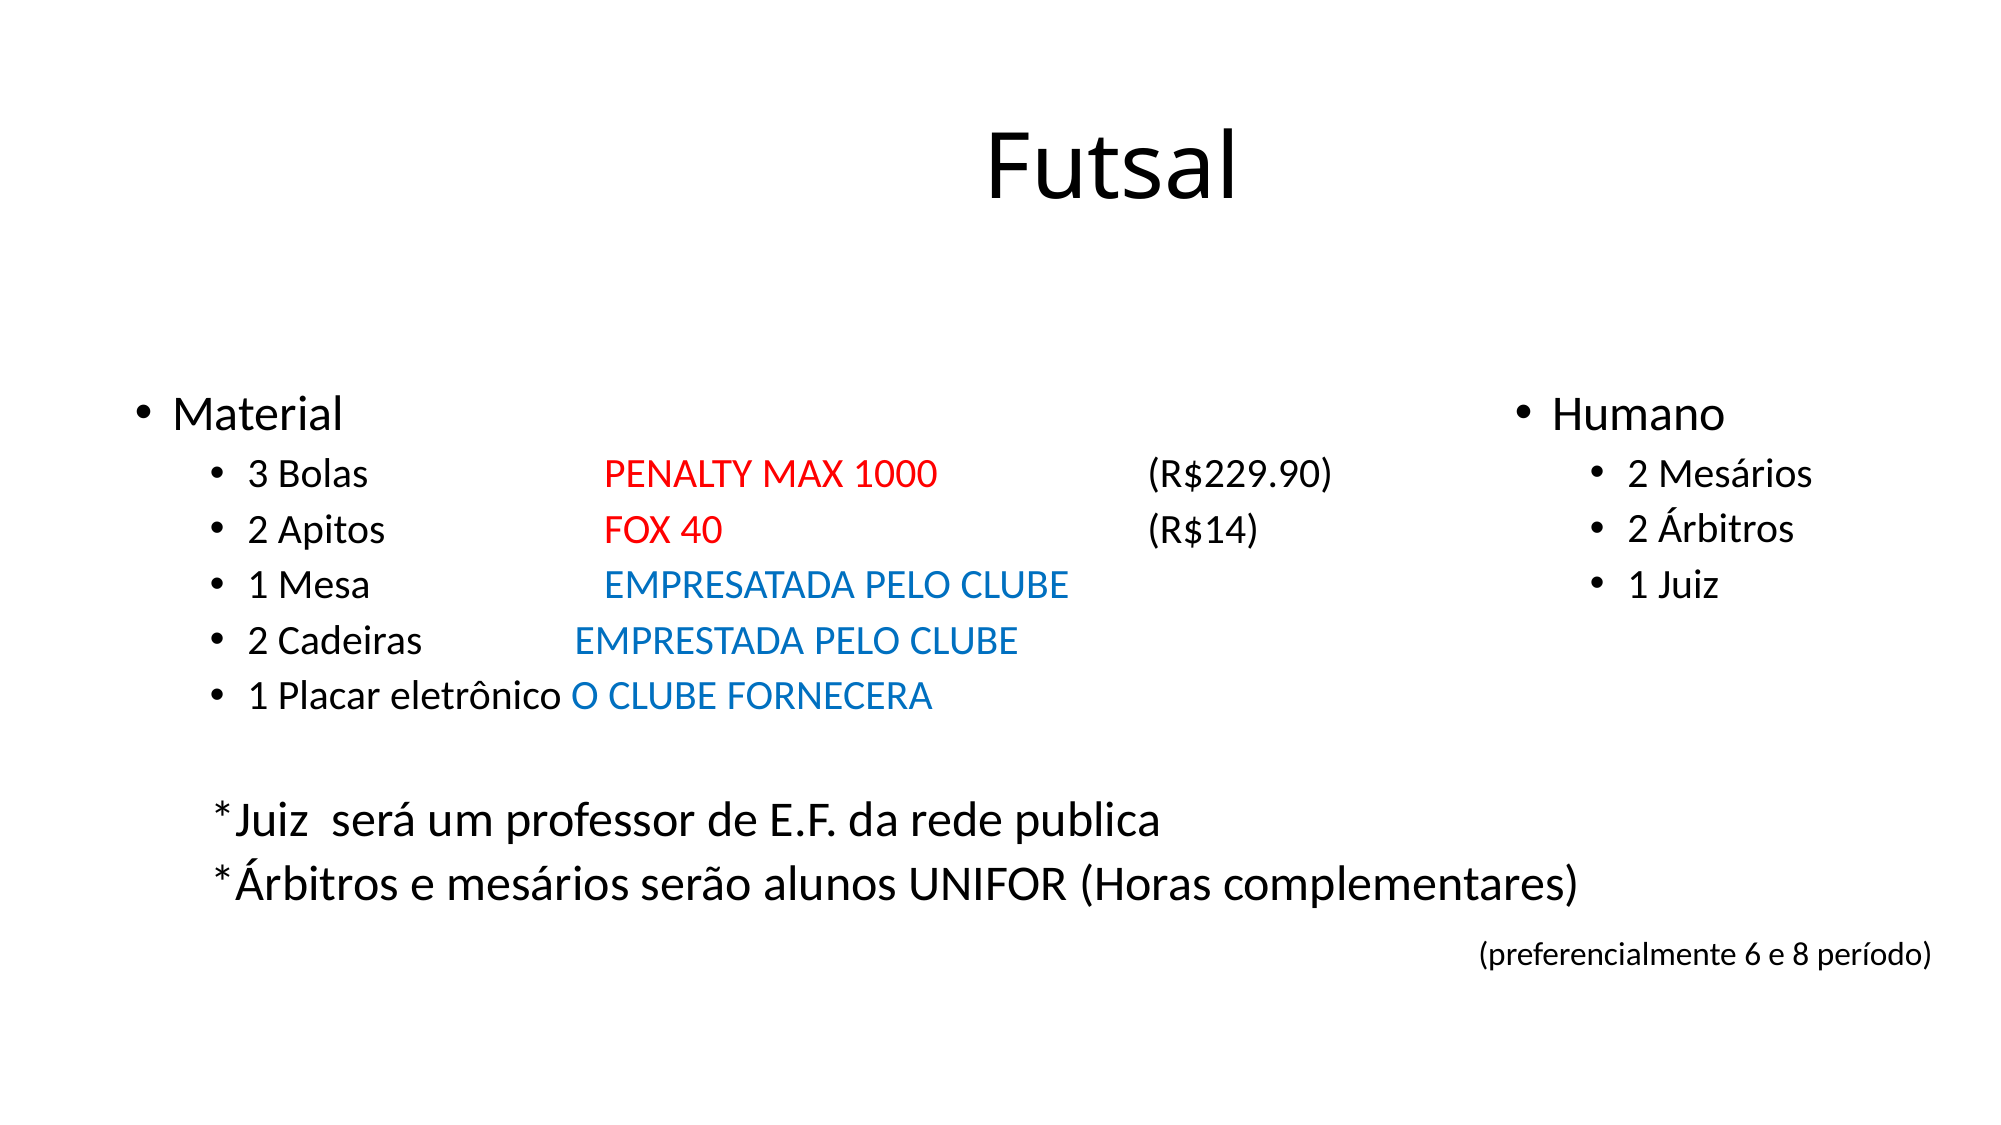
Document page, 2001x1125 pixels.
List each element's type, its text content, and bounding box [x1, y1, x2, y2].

title Futsal [137, 59, 1863, 278]
text_box Humano 2 Mesários 2 Árbitros 1 Juiz [1424, 379, 1962, 785]
text_box *Juiz será um professor de E.F. da rede publica *Árbitros e mesários serão alunos UNIFOR (Horas complementares) (preferencialmente 6 e 8 período) [120, 785, 2000, 1125]
list Material 3 Bolas PENALTY MAX 1000 (R$229.90) 2 Apitos FOX 40 (R$14) 1 Mesa EMPRESATADA PELO CLUBE 2 Cadeiras EMPRESTADA PELO CLUBE 1 Placar eletrônico O CLUBE FORNECERA [44, 380, 1424, 786]
